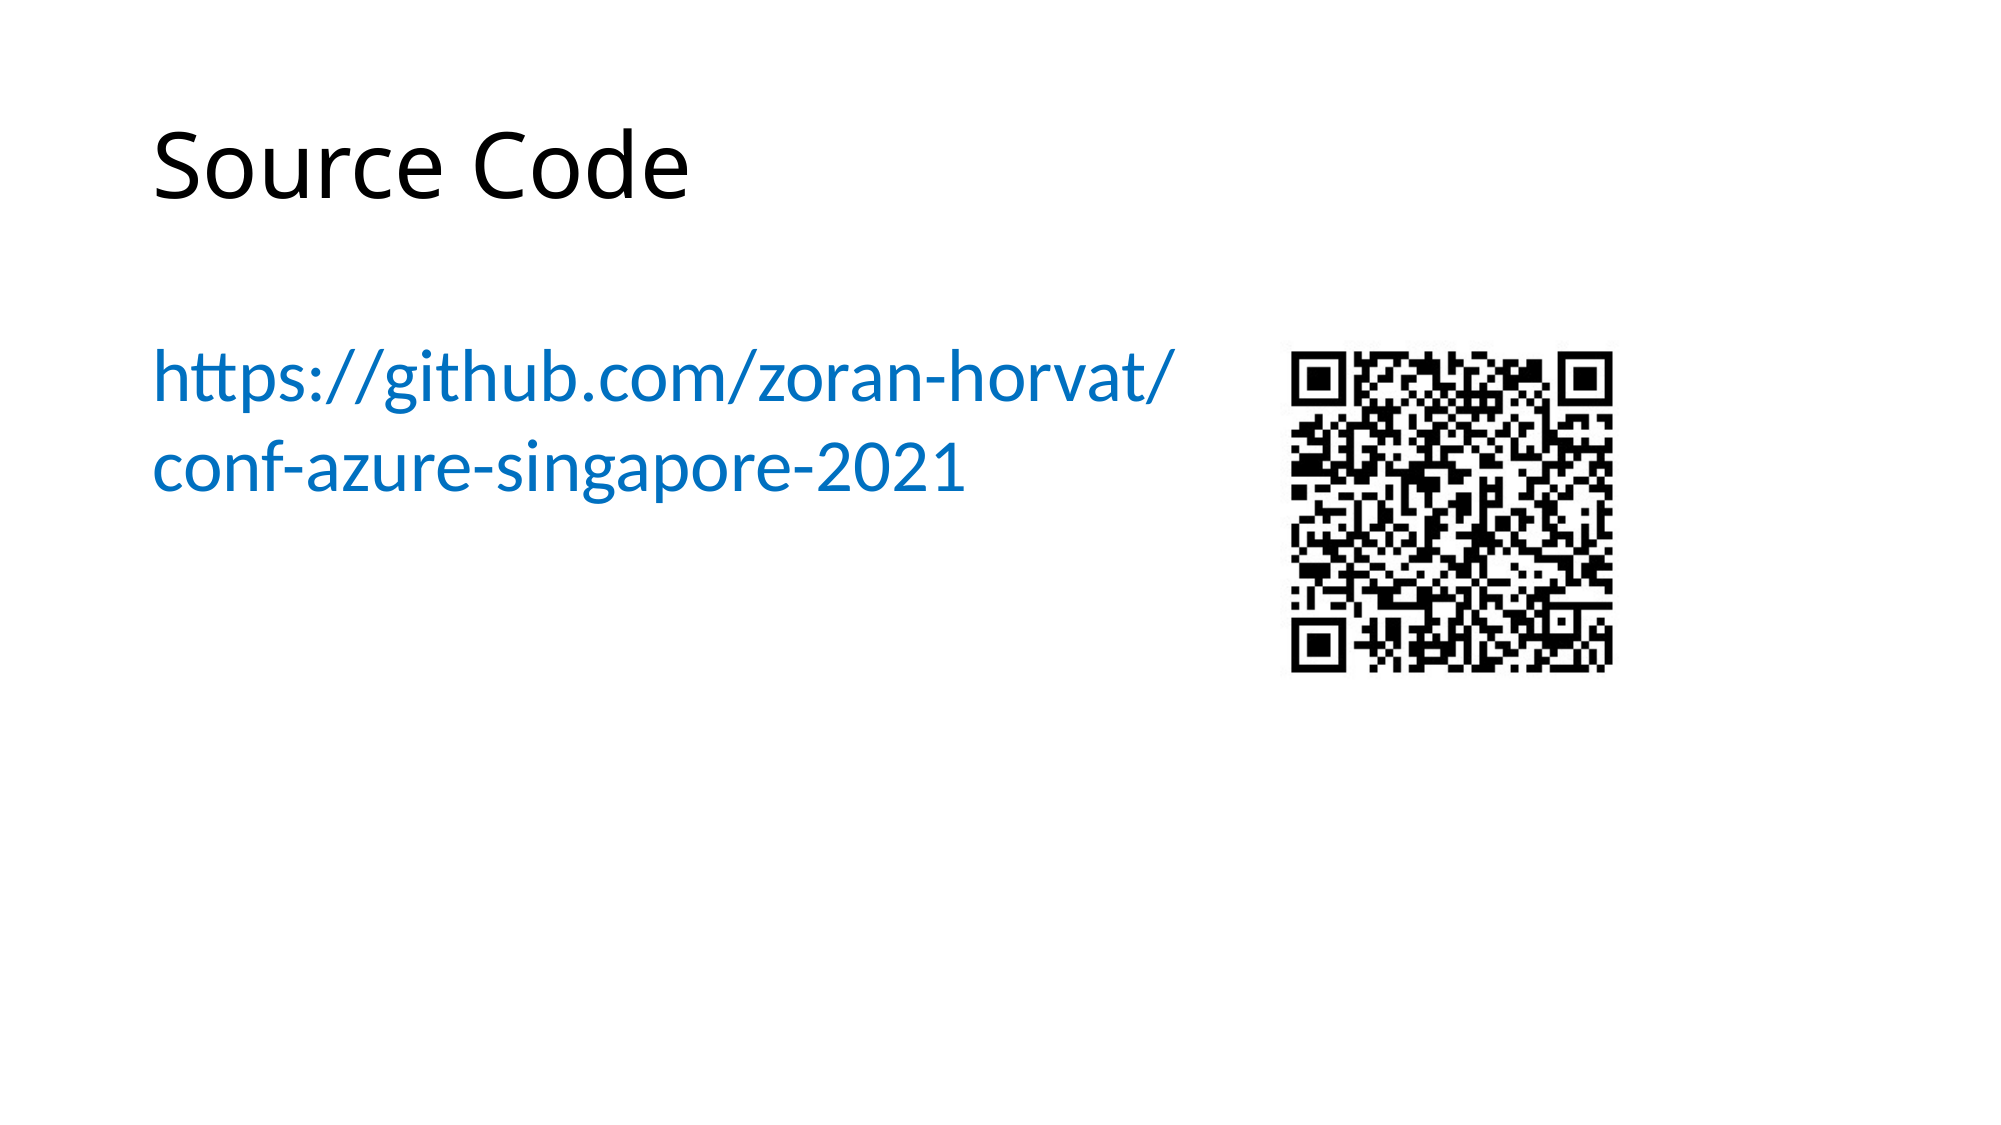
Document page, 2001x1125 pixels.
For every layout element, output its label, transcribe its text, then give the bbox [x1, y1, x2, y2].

picture [1218, 278, 1688, 748]
title Source Code [137, 59, 1863, 278]
text_box https://github.com/zoran-horvat/ conf-azure-singapore-2021 [137, 319, 1218, 515]
